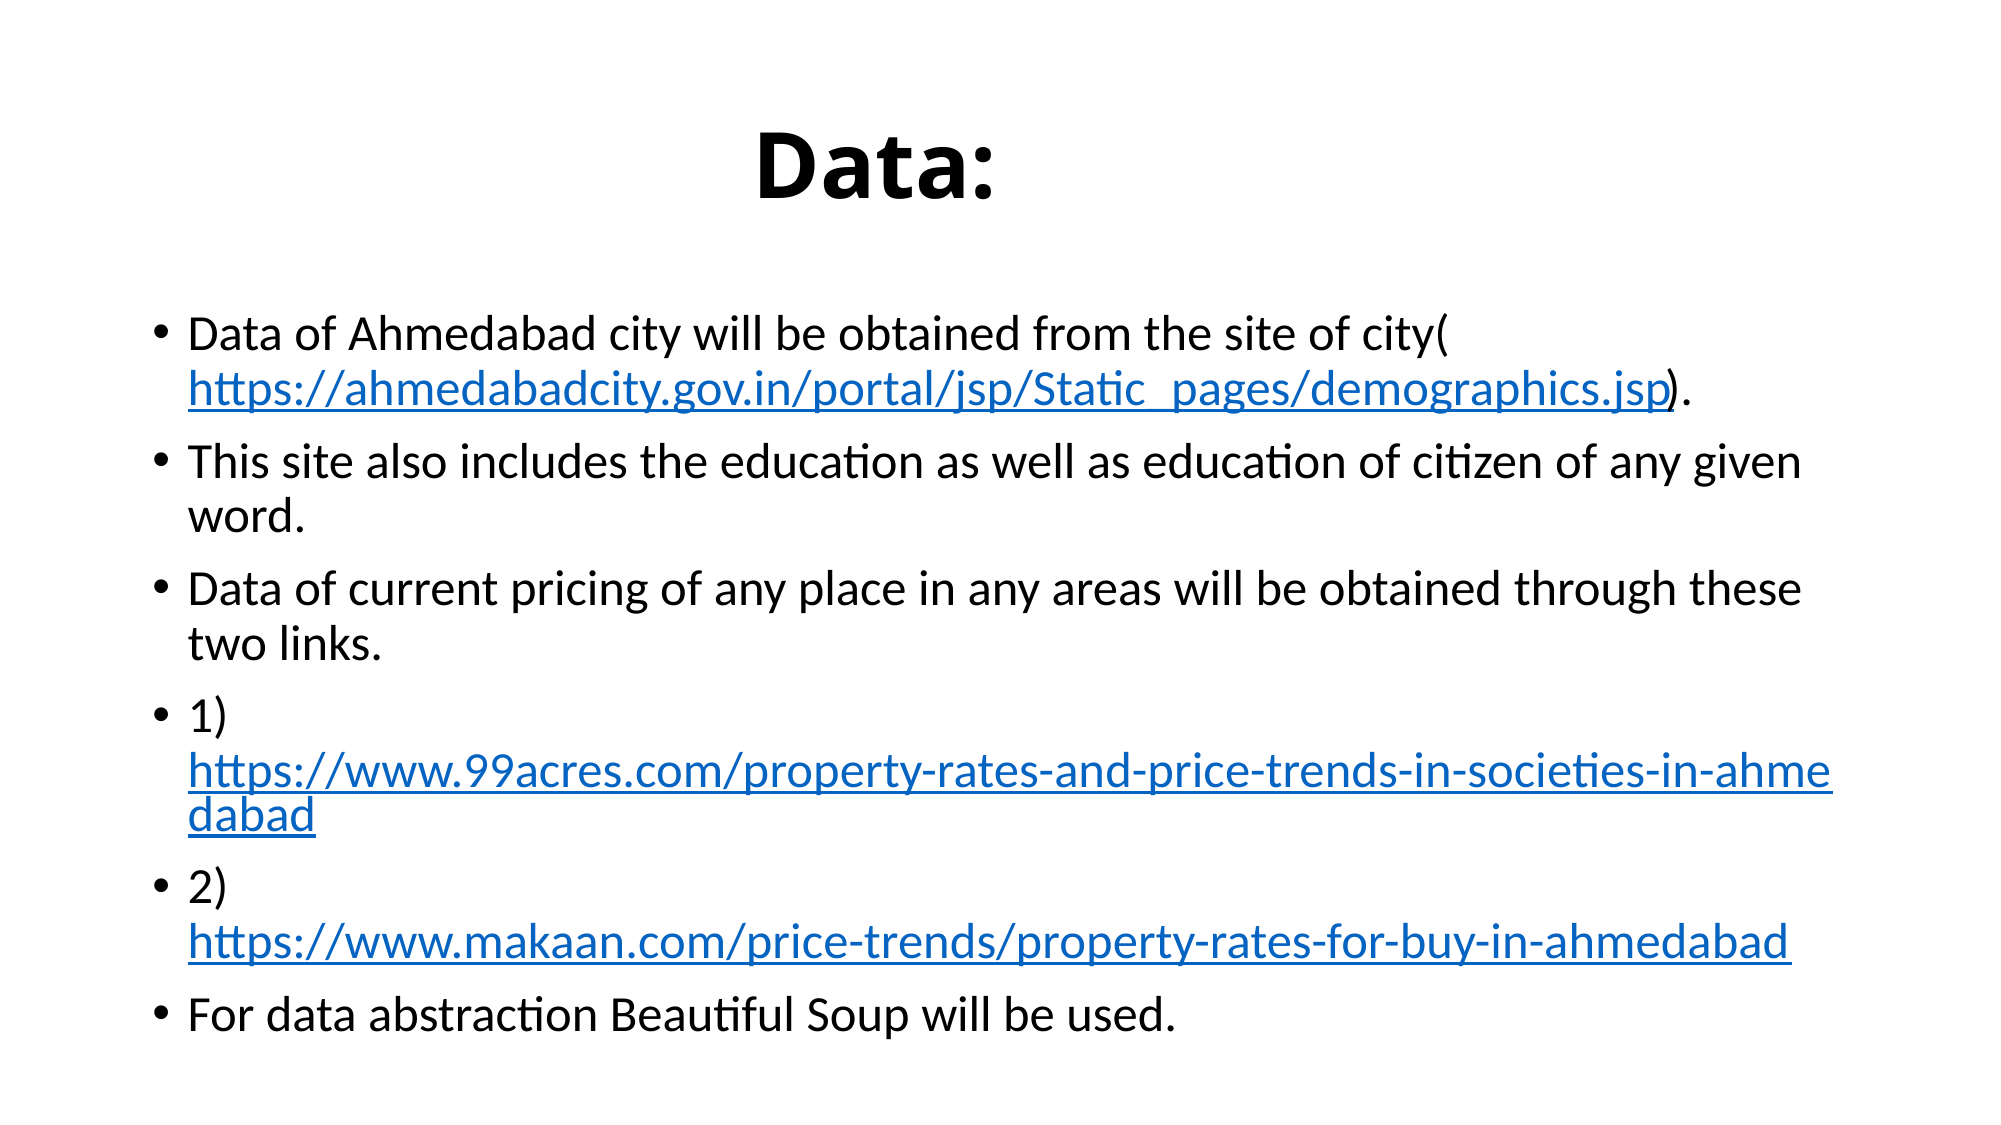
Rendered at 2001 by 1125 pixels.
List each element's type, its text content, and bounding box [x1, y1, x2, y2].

list Data of Ahmedabad city will be obtained from the site of city(https://ahmedabadcity.gov.in/portal/jsp/Static_pages/demographics.jsp). This site also includes the education as well as education of citizen of any given word. Data of current pricing of any place in any areas will be obtained through these two links. 1) https://www.99acres.com/property-rates-and-price-trends-in-societies-in-ahmedabad 2) https://www.makaan.com/price-trends/property-rates-for-buy-in-ahmedabad For data abstraction Beautiful Soup will be used. [137, 299, 1863, 1014]
title Data: [137, 59, 1863, 278]
